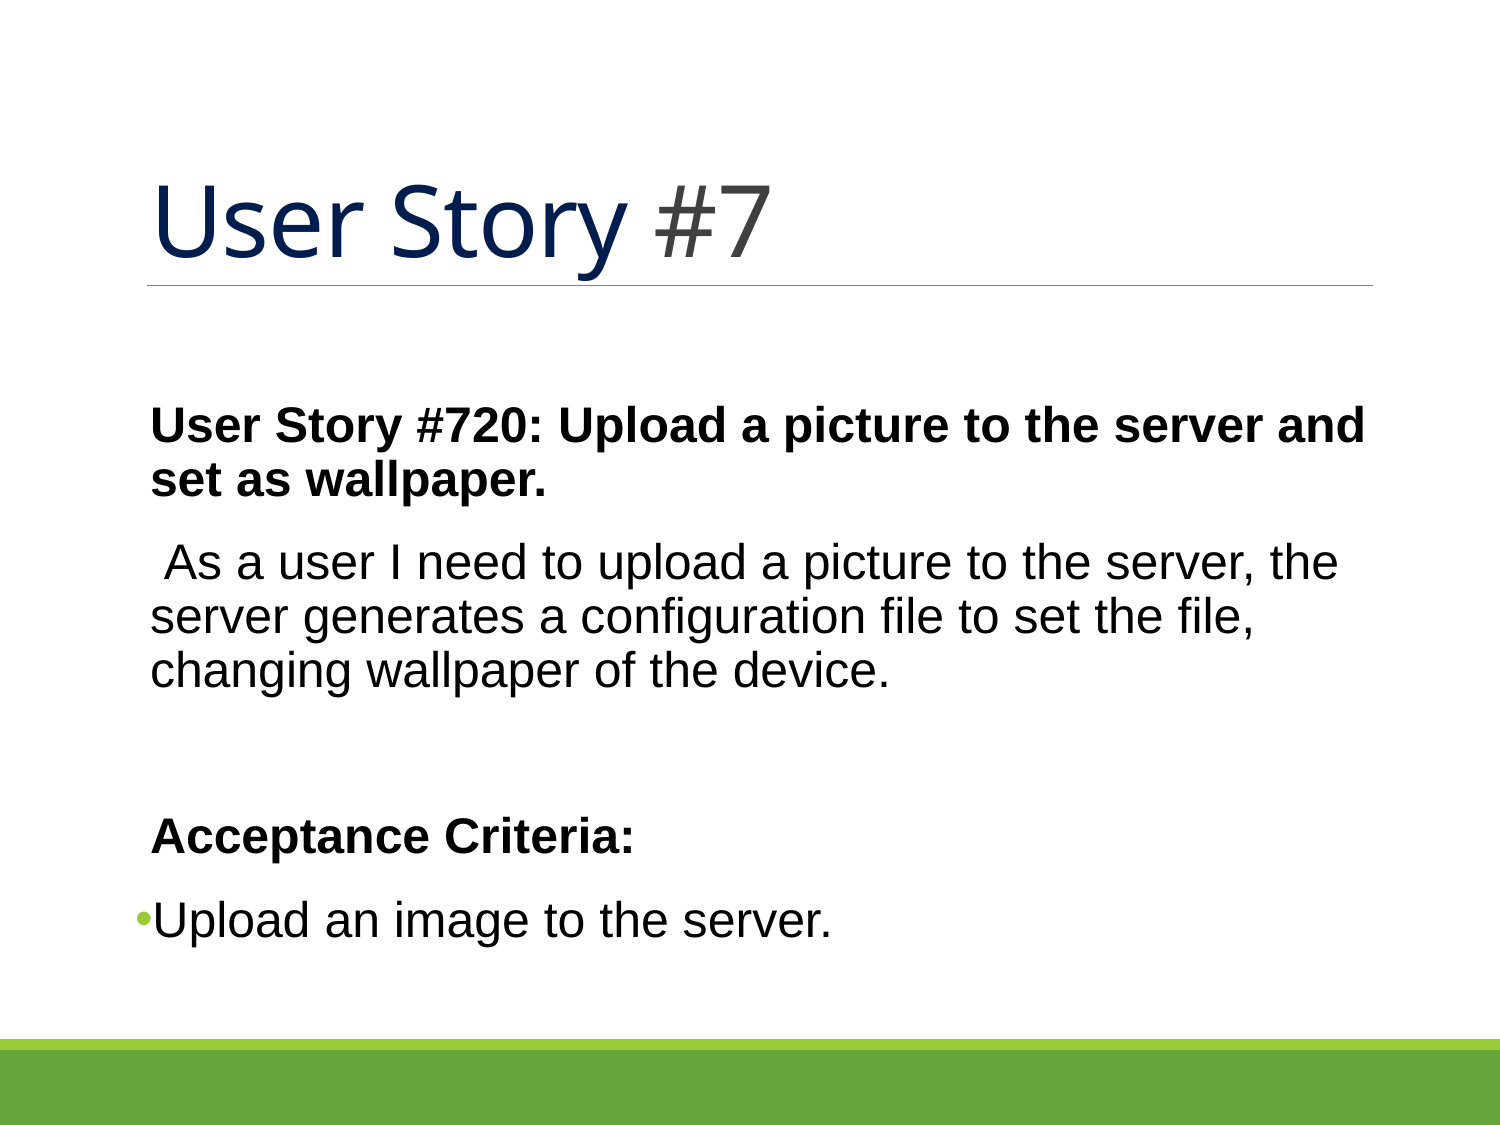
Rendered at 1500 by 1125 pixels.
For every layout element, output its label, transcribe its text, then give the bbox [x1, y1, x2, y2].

list User Story #720: Upload a picture to the server and set as wallpaper. As a user I need to upload a picture to the server, the server generates a configuration file to set the file, changing wallpaper of the device. Acceptance Criteria: Upload an image to the server. [135, 302, 1373, 963]
title User Story #7 [135, 47, 1373, 285]
